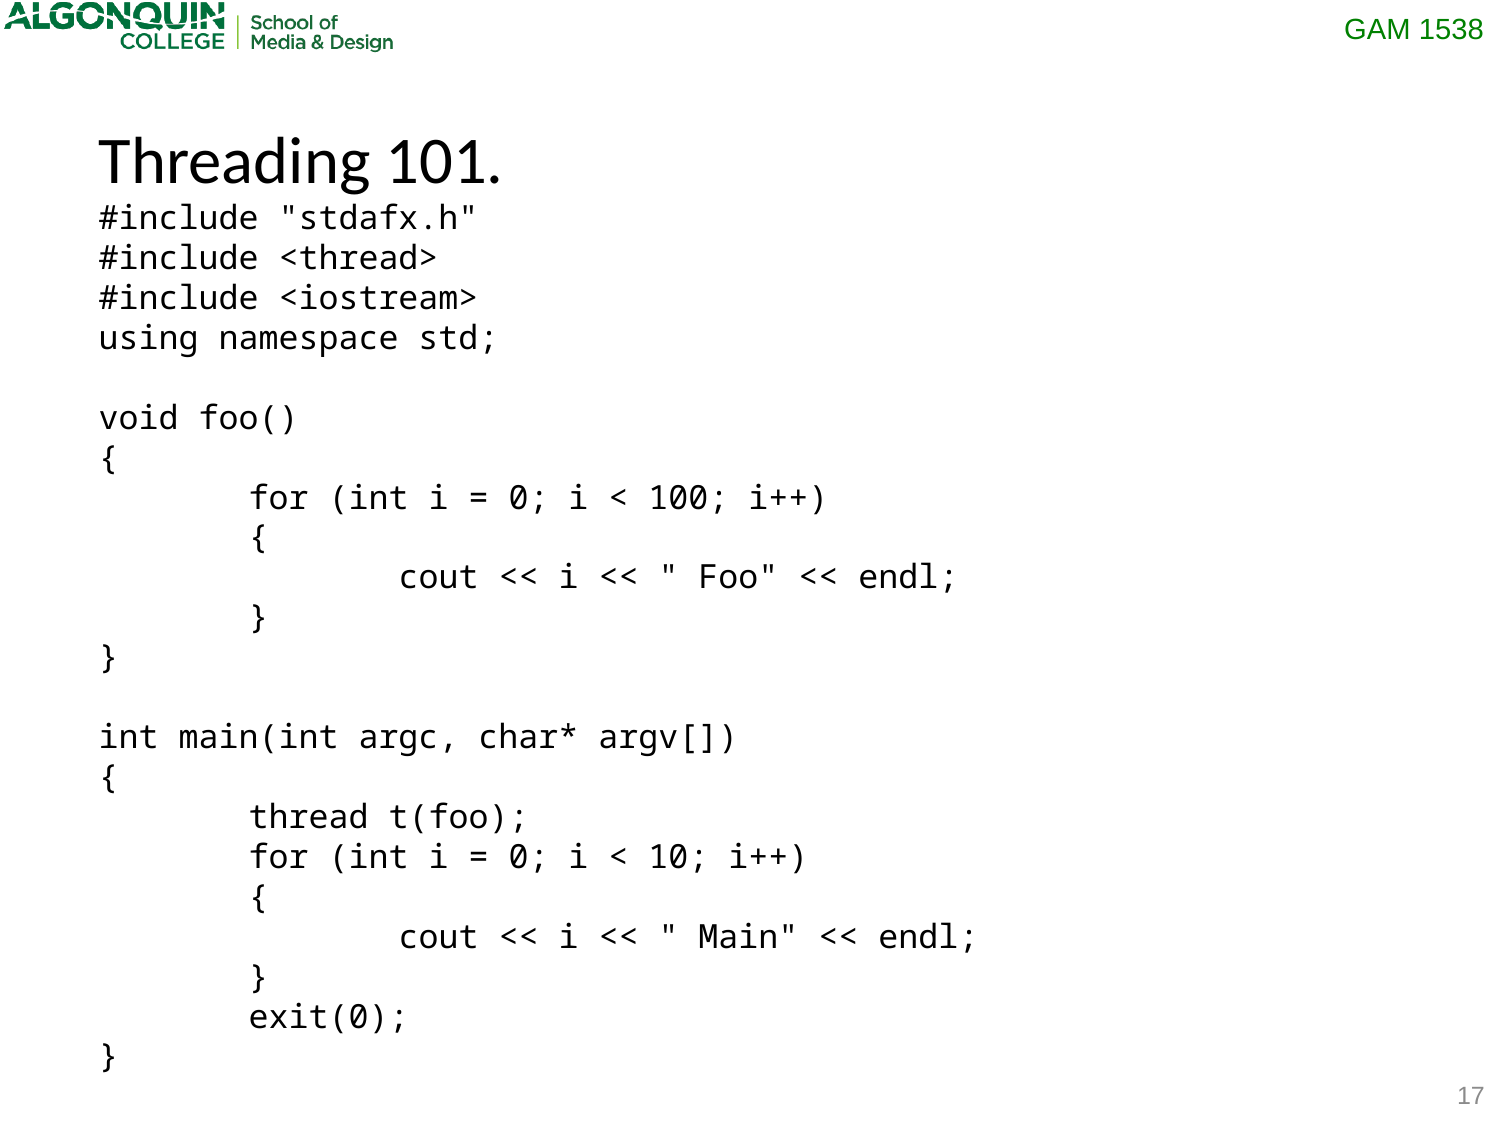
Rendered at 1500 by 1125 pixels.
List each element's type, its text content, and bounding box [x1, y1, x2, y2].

text_box Threading 101. #include "stdafx.h" #include <thread> #include <iostream> using namespace std; void foo() { for (int i = 0; i < 100; i++) { cout << i << " Foo" << endl; } } int main(int argc, char* argv[]) { thread t(foo); for (int i = 0; i < 10; i++) { cout << i << " Main" << endl; } exit(0); } [83, 109, 1434, 1082]
slide_number 17 [1149, 1065, 1500, 1125]
picture [0, 0, 399, 54]
